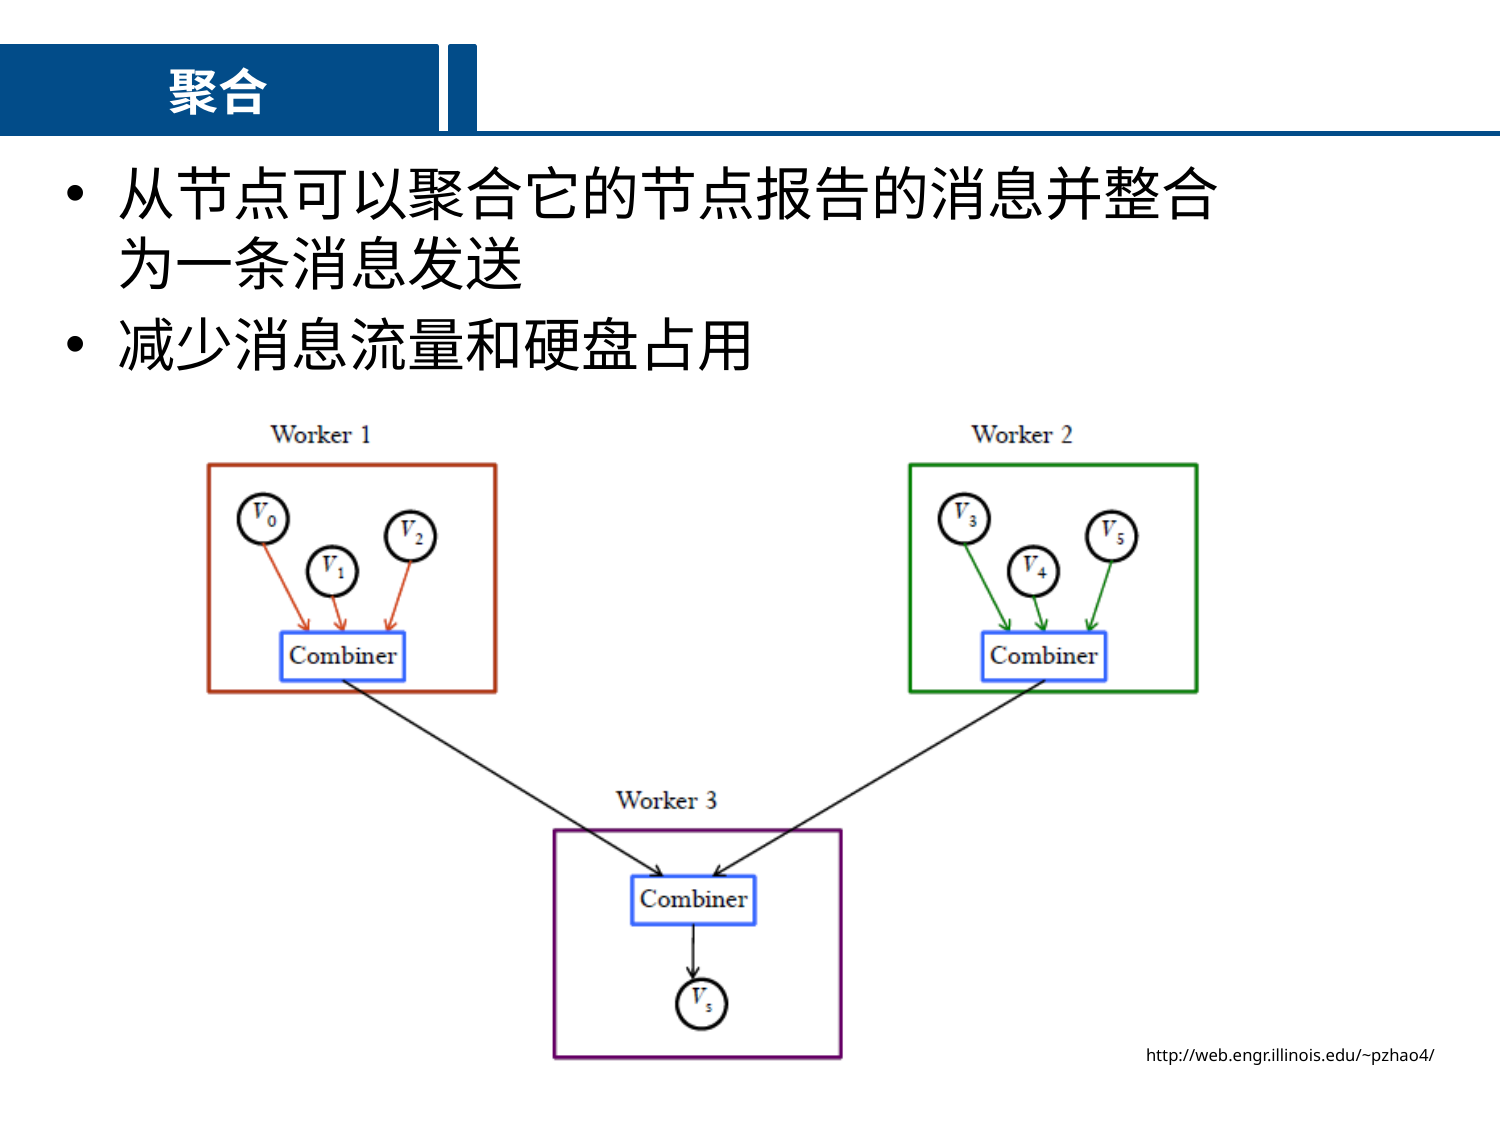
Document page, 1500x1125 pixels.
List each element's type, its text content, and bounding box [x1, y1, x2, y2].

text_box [0, 46, 476, 134]
text_box http://web.engr.illinois.edu/~pzhao4/ [1291, 1037, 1451, 1073]
list 从节点可以聚合它的节点报告的消息并整合为一条消息发送 减少消息流量和硬盘占用 [50, 149, 1266, 388]
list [137, 411, 1288, 1125]
